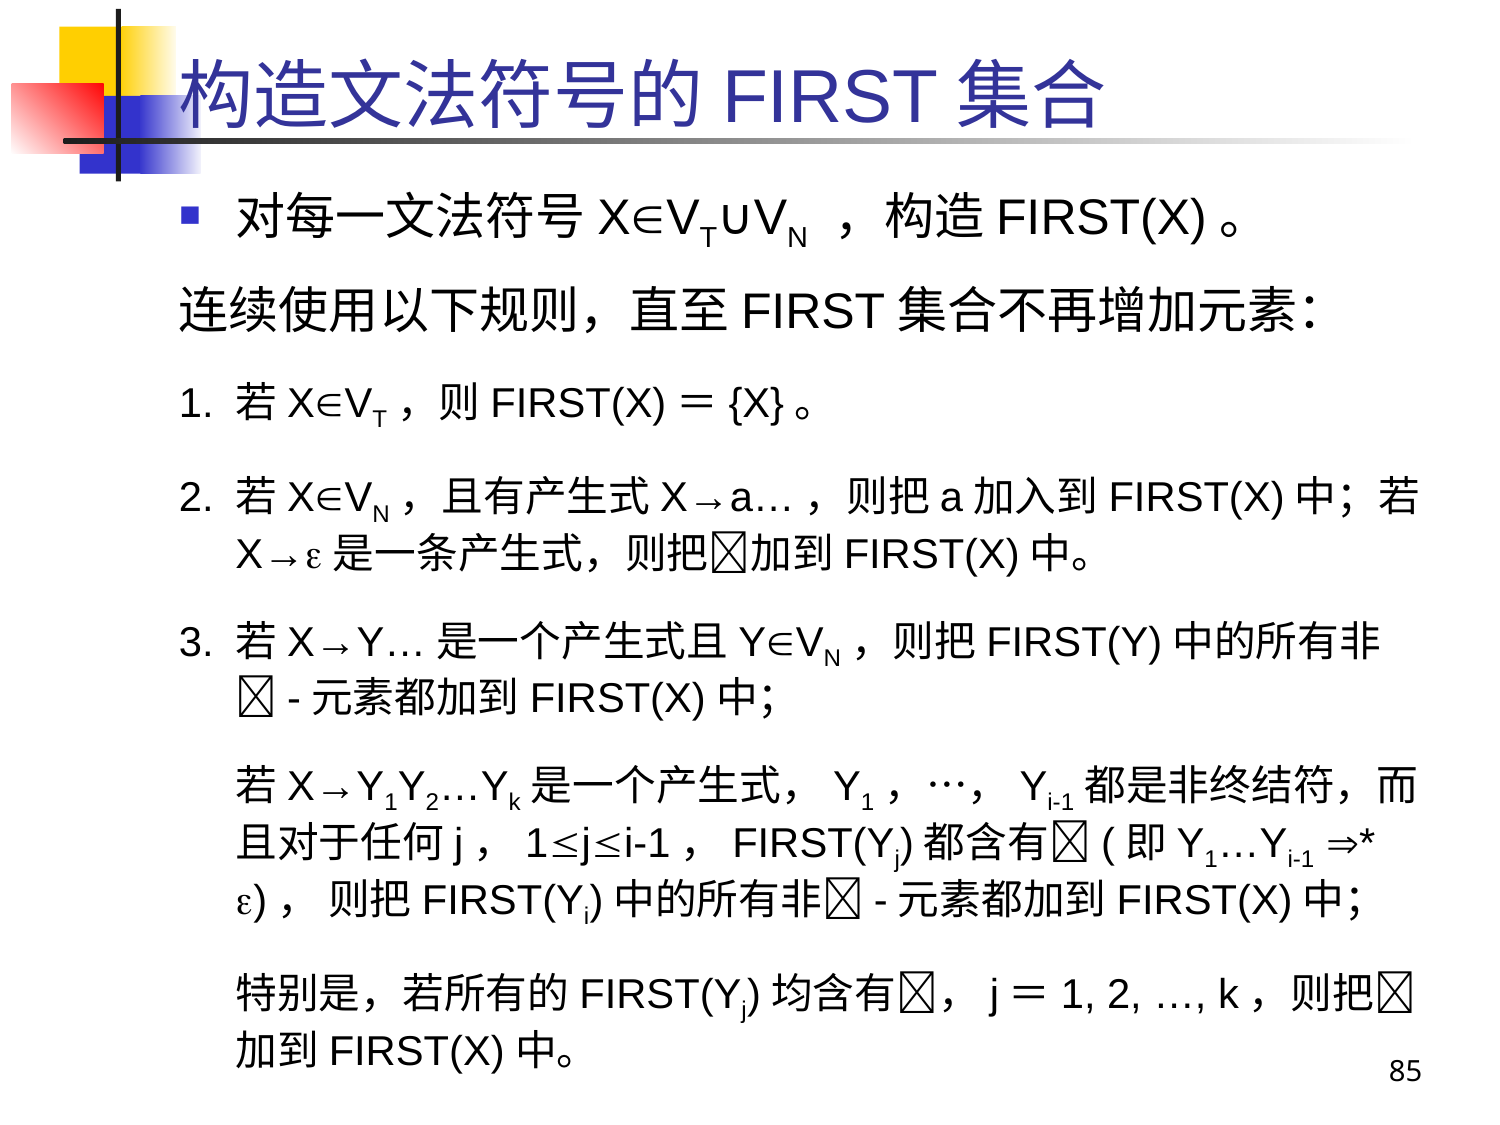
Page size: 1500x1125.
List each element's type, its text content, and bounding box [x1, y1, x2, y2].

slide_number 85 [1124, 1023, 1438, 1100]
list 对每一文法符号XVT∪VN ，构造FIRST(X)。 连续使用以下规则，直至FIRST集合不再增加元素： 1. 若XVT，则FIRST(X)＝{X}。 2. 若XVN，且有产生式X→a…，则把a加入到FIRST(X)中；若X→是一条产生式，则把加到FIRST(X)中。 3. 若X→Y…是一个产生式且YVN，则把FIRST(Y)中的所有非-元素都加到FIRST(X)中； 若X→Y1Y2…Yk是一个产生式，Y1，…，Yi-1都是非终结符，而且对于任何j，1ji-1，FIRST(Yj)都含有(即Y1…Yi-1 * )， 则把FIRST(Yi)中的所有非-元素都加到FIRST(X)中； 特别是，若所有的FIRST(Yj)均含有，j＝1, 2, …, k，则把加到FIRST(X)中。 [163, 177, 1440, 1024]
title 构造文法符号的FIRST集合 [163, 30, 1443, 146]
